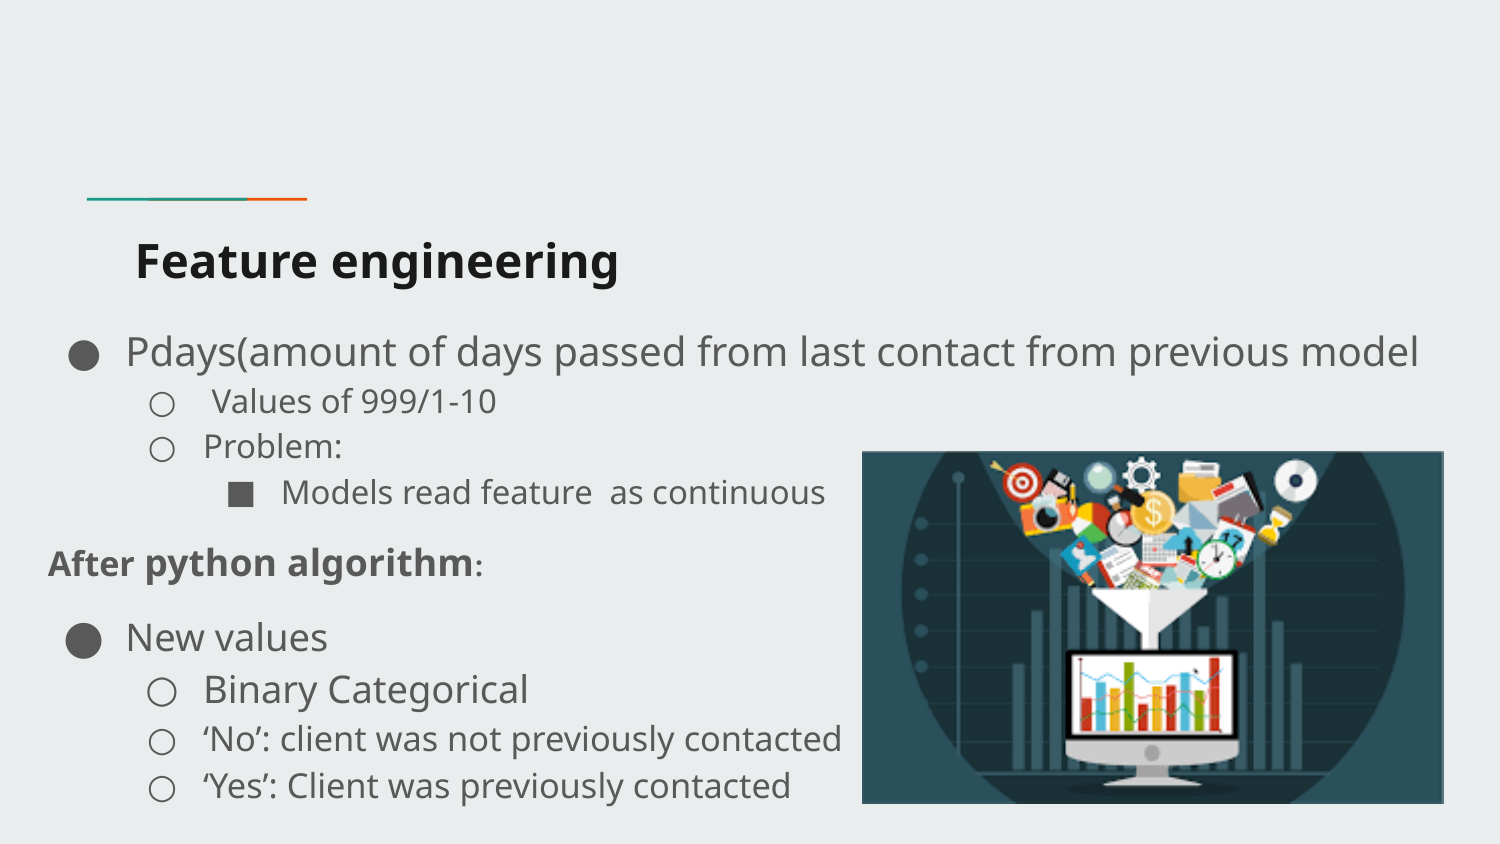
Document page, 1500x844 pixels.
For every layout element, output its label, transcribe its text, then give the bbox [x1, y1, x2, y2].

list Pdays(amount of days passed from last contact from previous model Values of 999/1-10 Problem: Models read feature as continuous After python algorithm: New values Binary Categorical ‘No’: client was not previously contacted ‘Yes’: Client was previously contacted [32, 304, 1500, 823]
title Feature engineering [119, 216, 1381, 304]
picture [862, 450, 1444, 805]
